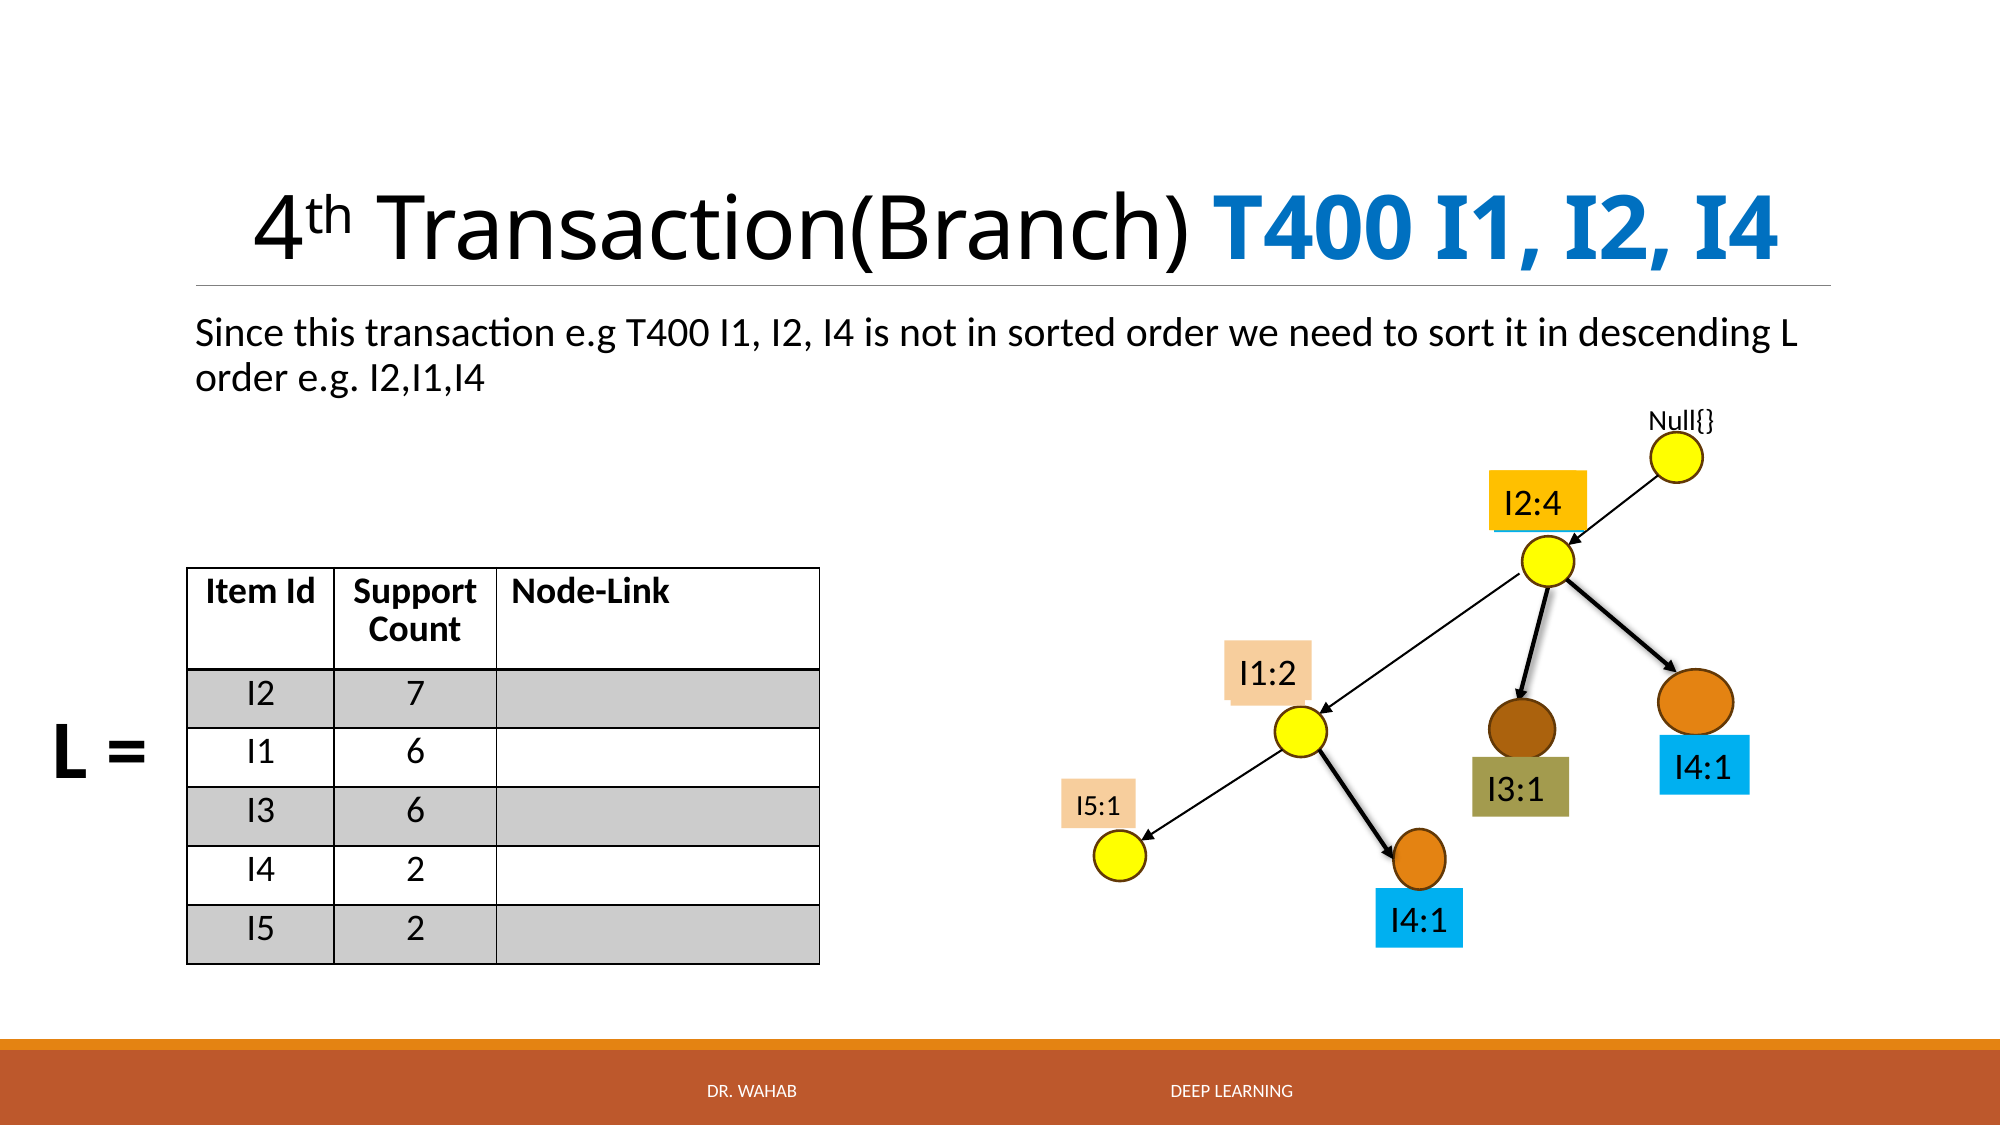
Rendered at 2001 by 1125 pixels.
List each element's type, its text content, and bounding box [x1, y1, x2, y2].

table_cell [497, 847, 819, 904]
table_cell I3 [188, 788, 333, 845]
table_cell I5 [188, 906, 333, 963]
table_header Item Id [188, 569, 333, 668]
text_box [1060, 393, 1751, 882]
table_cell I1 [188, 729, 333, 786]
list Since this transaction e.g T400 I1, I2, I4 is not in sorted order we need to sort it in descending L order e.g. I2,I1,I4 [180, 302, 1830, 963]
table_cell [497, 729, 819, 786]
table_header Support Count [335, 569, 496, 668]
table_cell I4 [188, 847, 333, 904]
table_cell 2 [335, 906, 496, 963]
table_cell I2 [188, 671, 333, 727]
table_cell 2 [335, 847, 496, 904]
text_box I4:1 [1375, 890, 1463, 948]
table_header Node-Link [497, 569, 819, 668]
title 4th Transaction(Branch) T400 I1, I2, I4 [180, 47, 1830, 285]
footer DR. WAHAB Deep Learning [604, 1059, 1396, 1120]
table_cell [497, 671, 819, 727]
table_cell 6 [335, 729, 496, 786]
table_cell [497, 906, 819, 963]
table_cell [497, 788, 819, 845]
table_cell 7 [335, 671, 496, 727]
text_box L = [37, 687, 188, 803]
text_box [1318, 749, 1402, 839]
table_cell 6 [335, 788, 496, 845]
